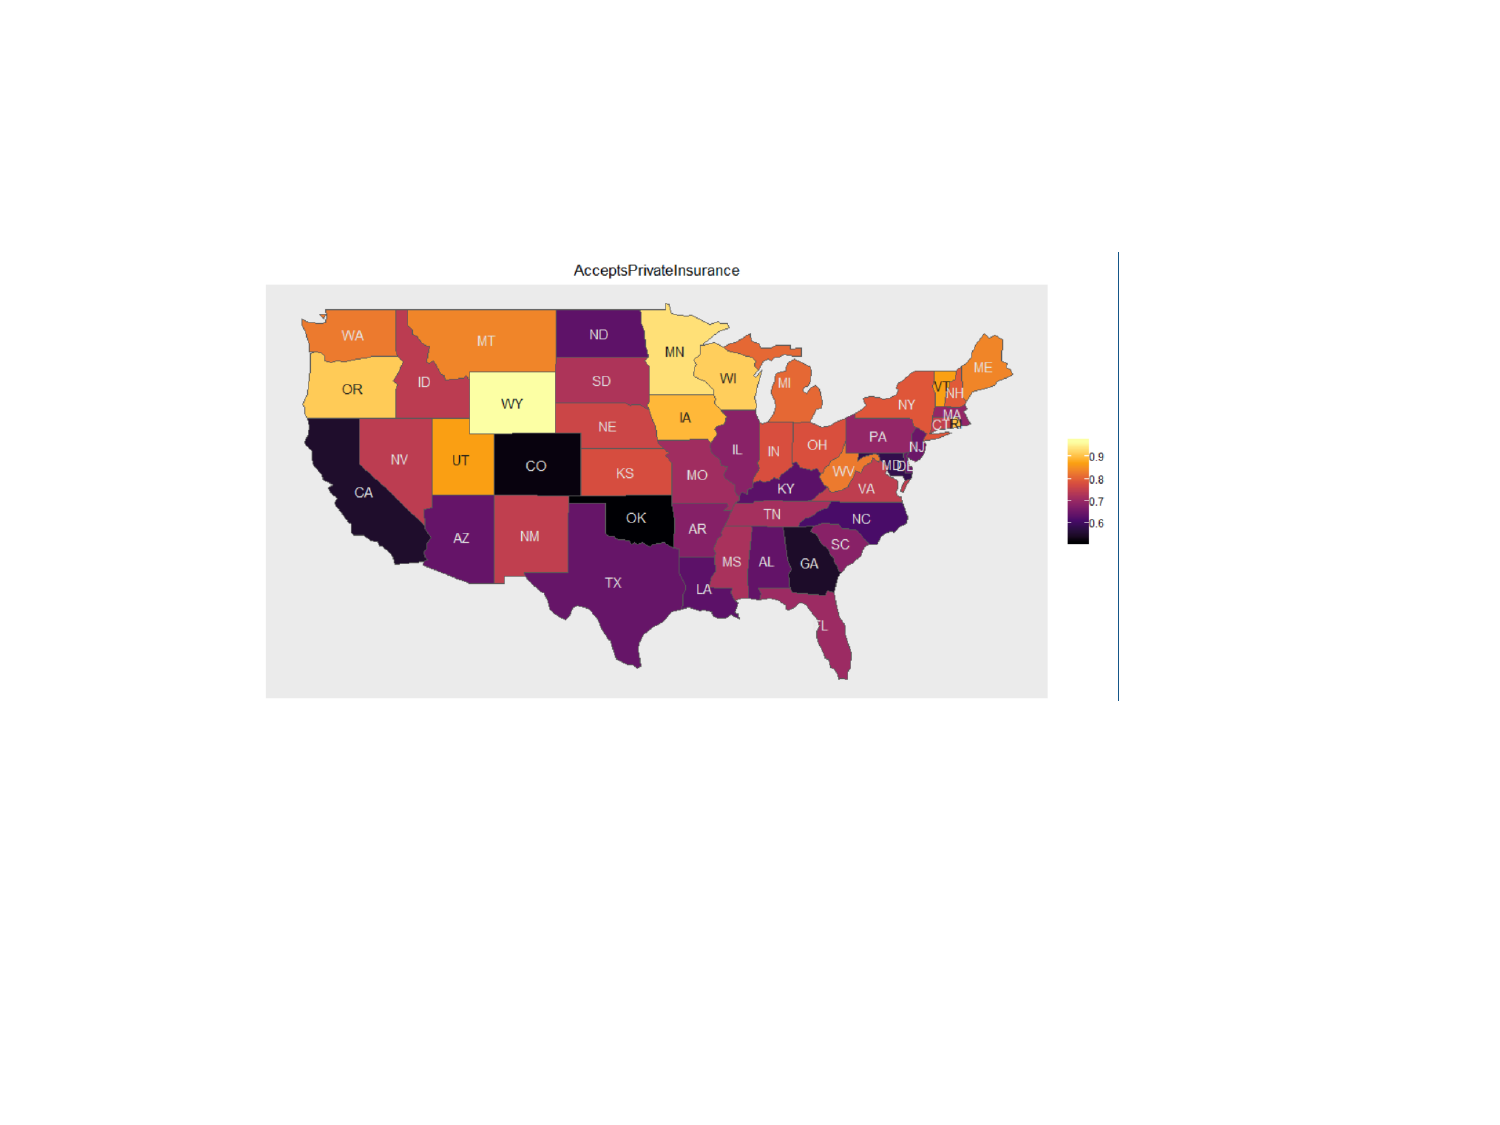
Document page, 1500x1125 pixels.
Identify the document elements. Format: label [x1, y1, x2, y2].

picture [260, 252, 1119, 701]
